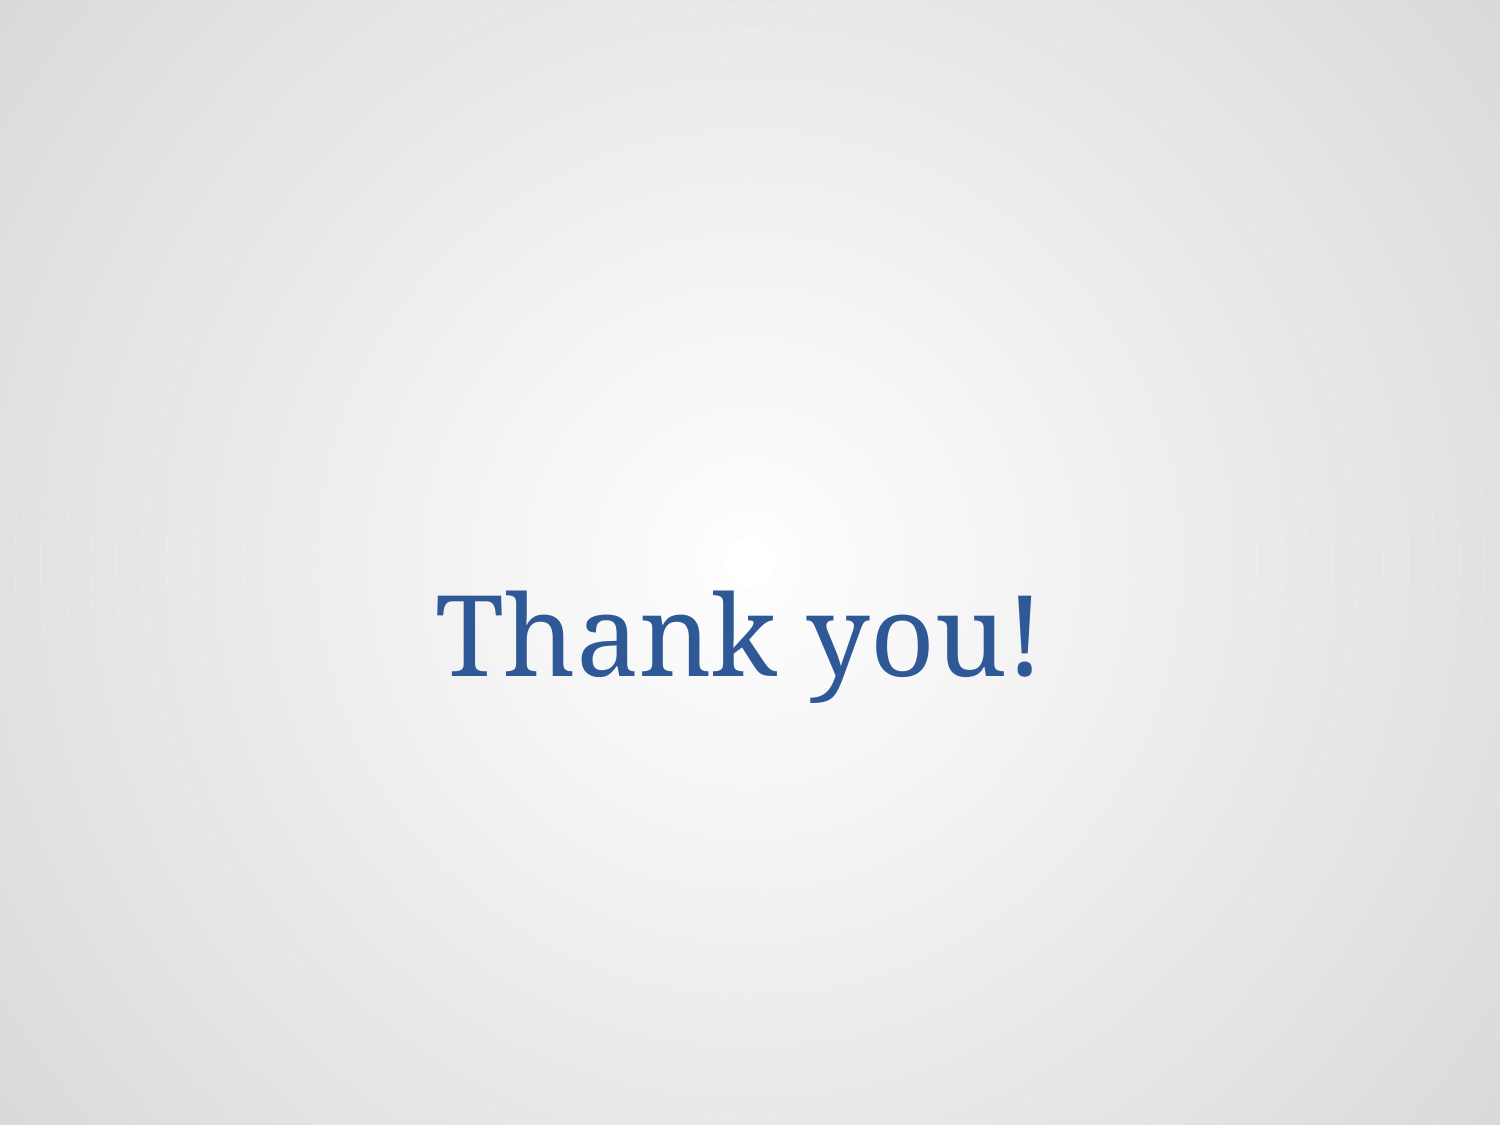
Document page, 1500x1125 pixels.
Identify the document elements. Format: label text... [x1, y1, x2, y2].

title Thank you! [64, 444, 1415, 707]
